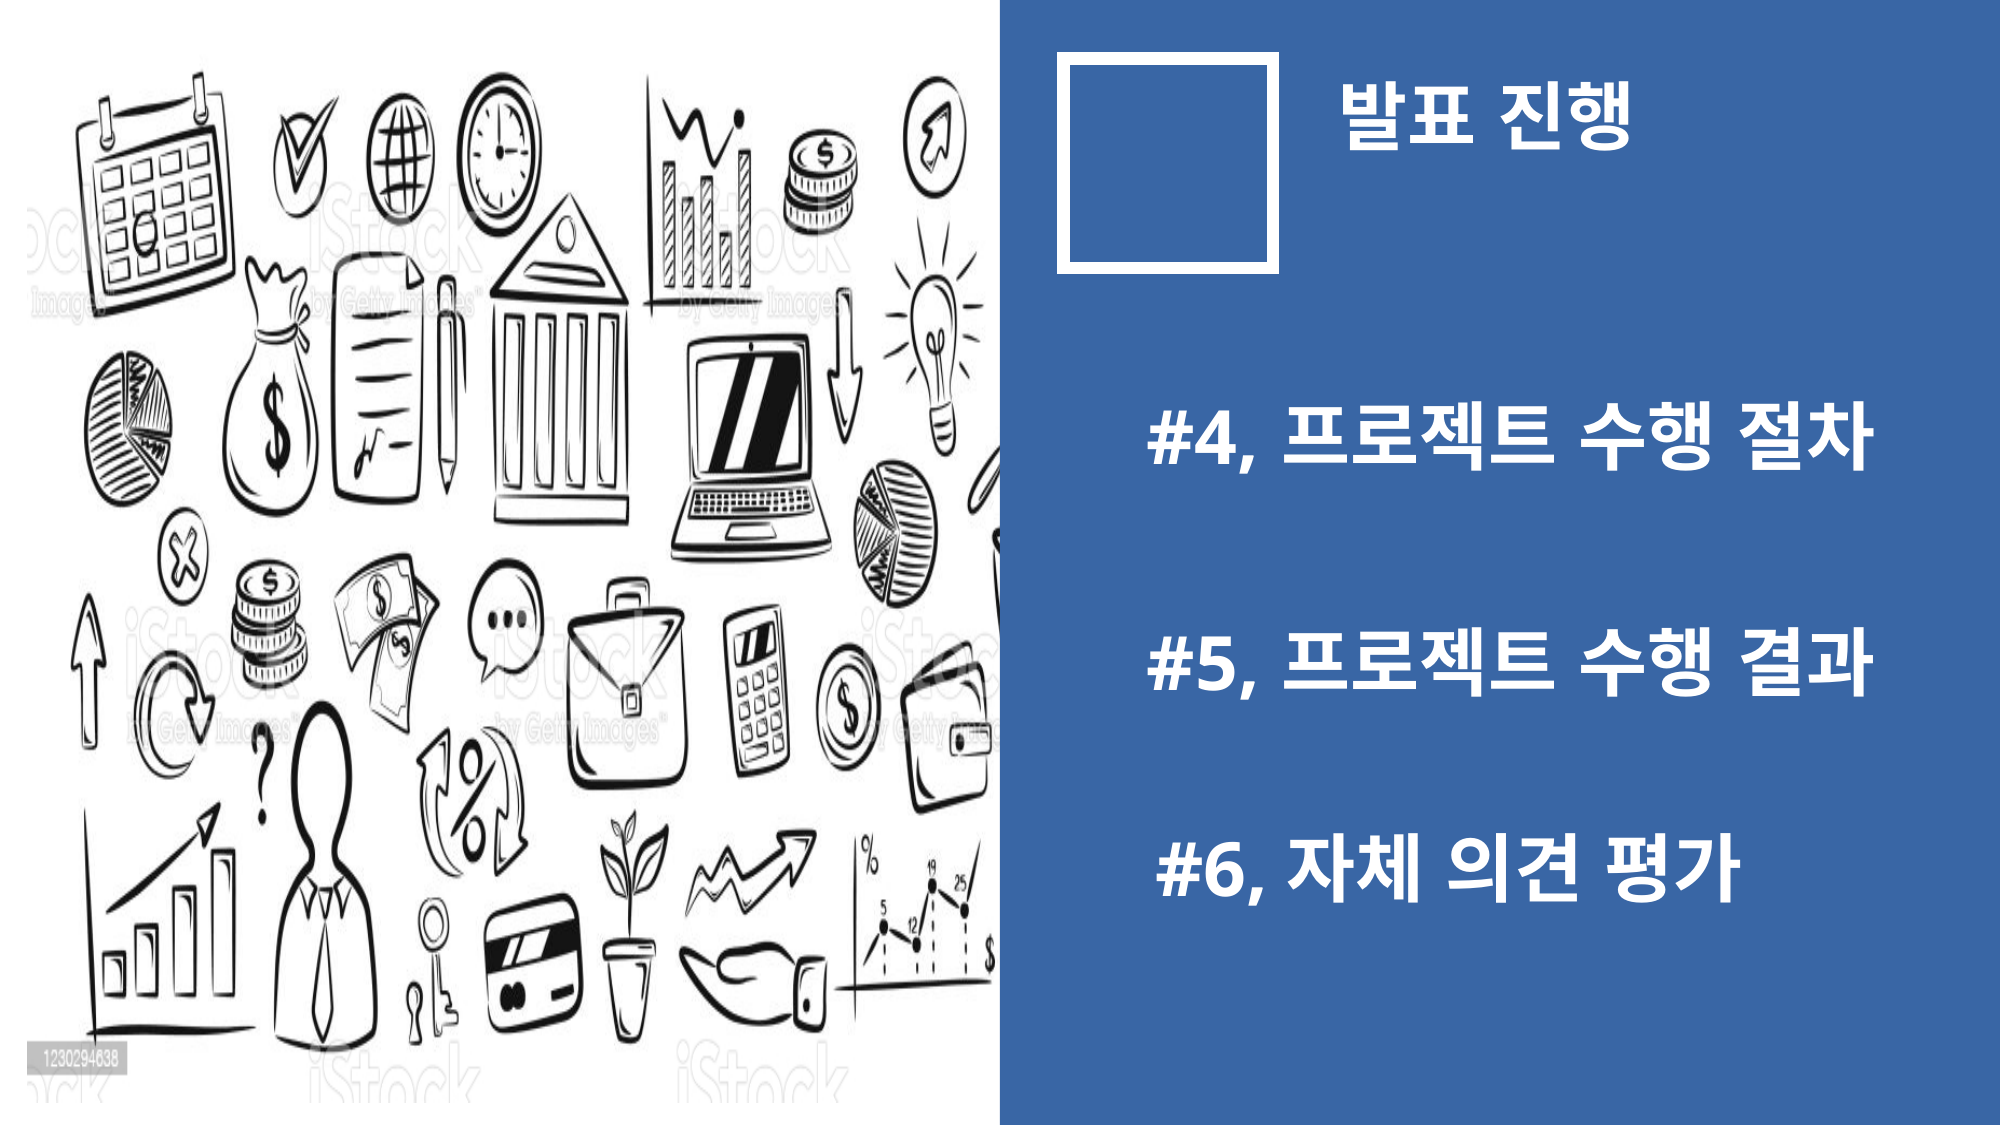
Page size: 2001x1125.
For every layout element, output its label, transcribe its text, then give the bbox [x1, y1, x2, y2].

picture [27, 22, 1132, 1103]
text_box #4, [1132, 382, 1294, 487]
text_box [1122, 608, 1907, 715]
text_box [999, 0, 2000, 1125]
text_box 프로젝트 수행 절차 [1294, 382, 1891, 487]
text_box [1131, 814, 1770, 921]
text_box 발표 진행 [1324, 62, 1845, 168]
text_box [1132, 57, 1274, 269]
